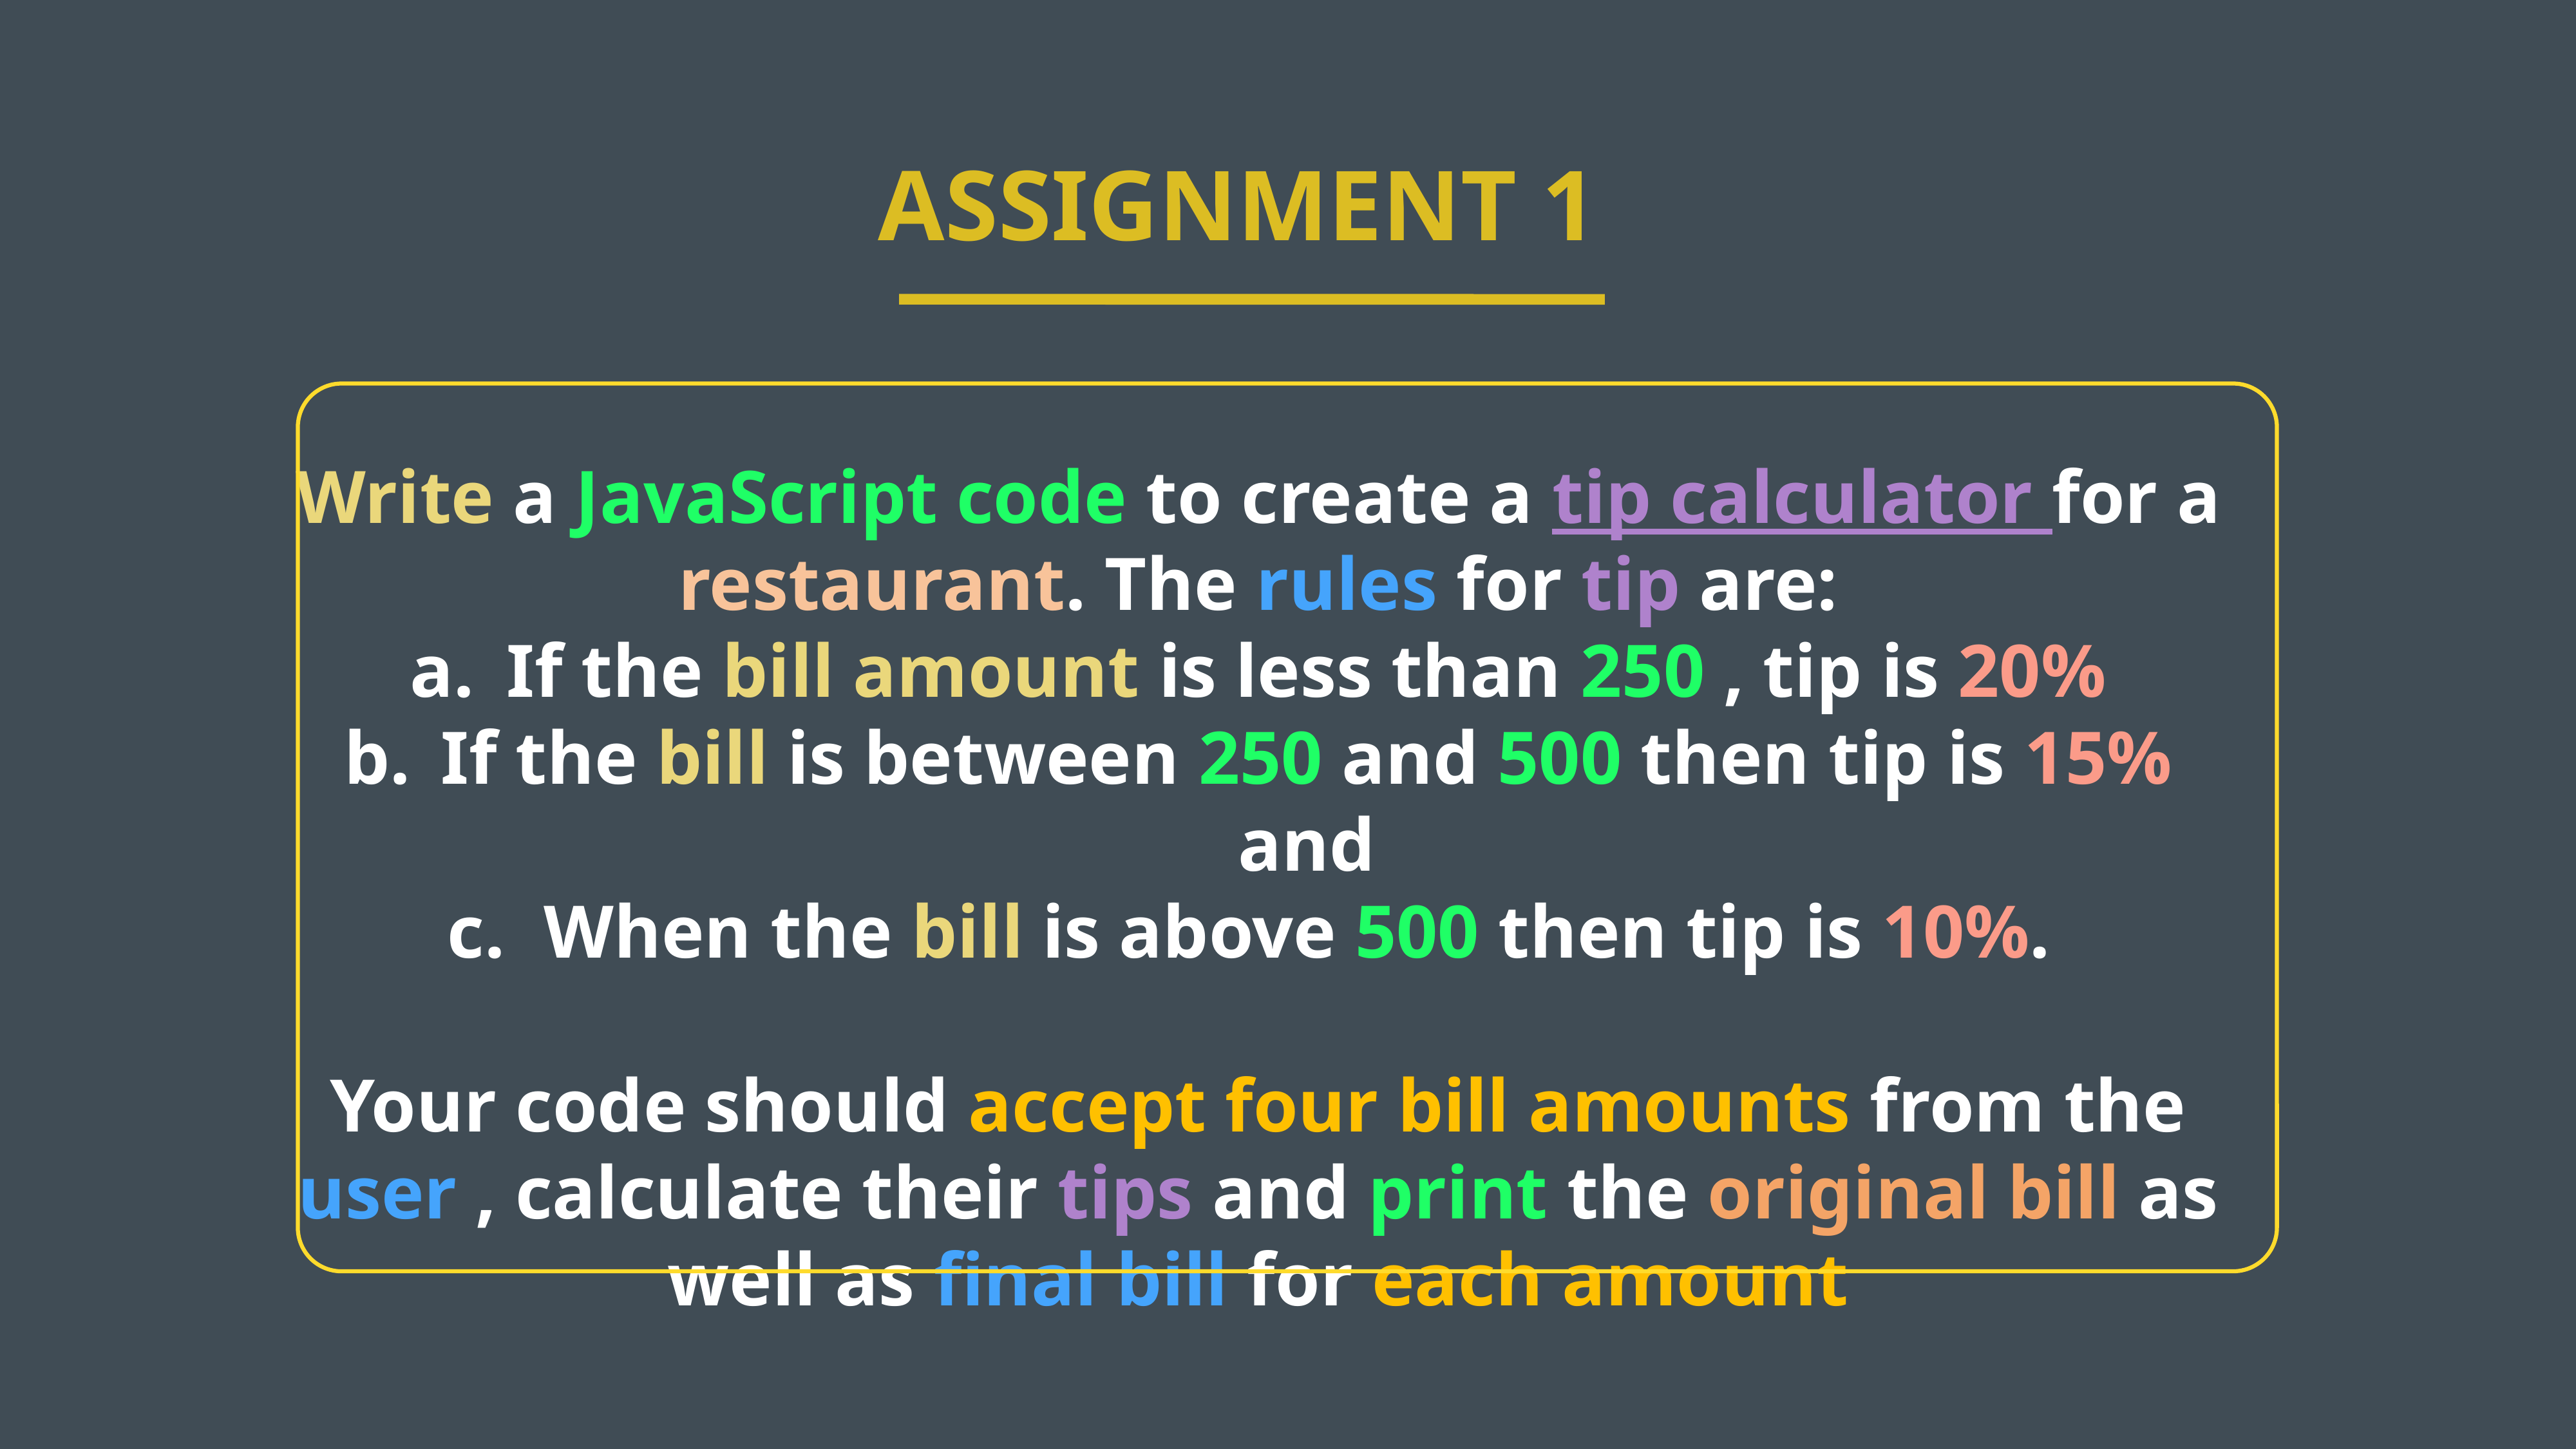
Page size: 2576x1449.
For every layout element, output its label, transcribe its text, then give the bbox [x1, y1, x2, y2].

text_box ASSIGNMENT 1 [869, 138, 1607, 265]
text_box Write a JavaScript code to create a tip calculator for a restaurant. The rules for tip are: If the bill amount is less than 250 , tip is 20% If the bill is between 250 and 500 then tip is 15% and When the bill is above 500 then tip is 10%. Your code should accept four bill amounts from the user , calculate their tips and print the original bill as well as final bill for each amount [269, 446, 2248, 1325]
text_box [298, 383, 2277, 1272]
